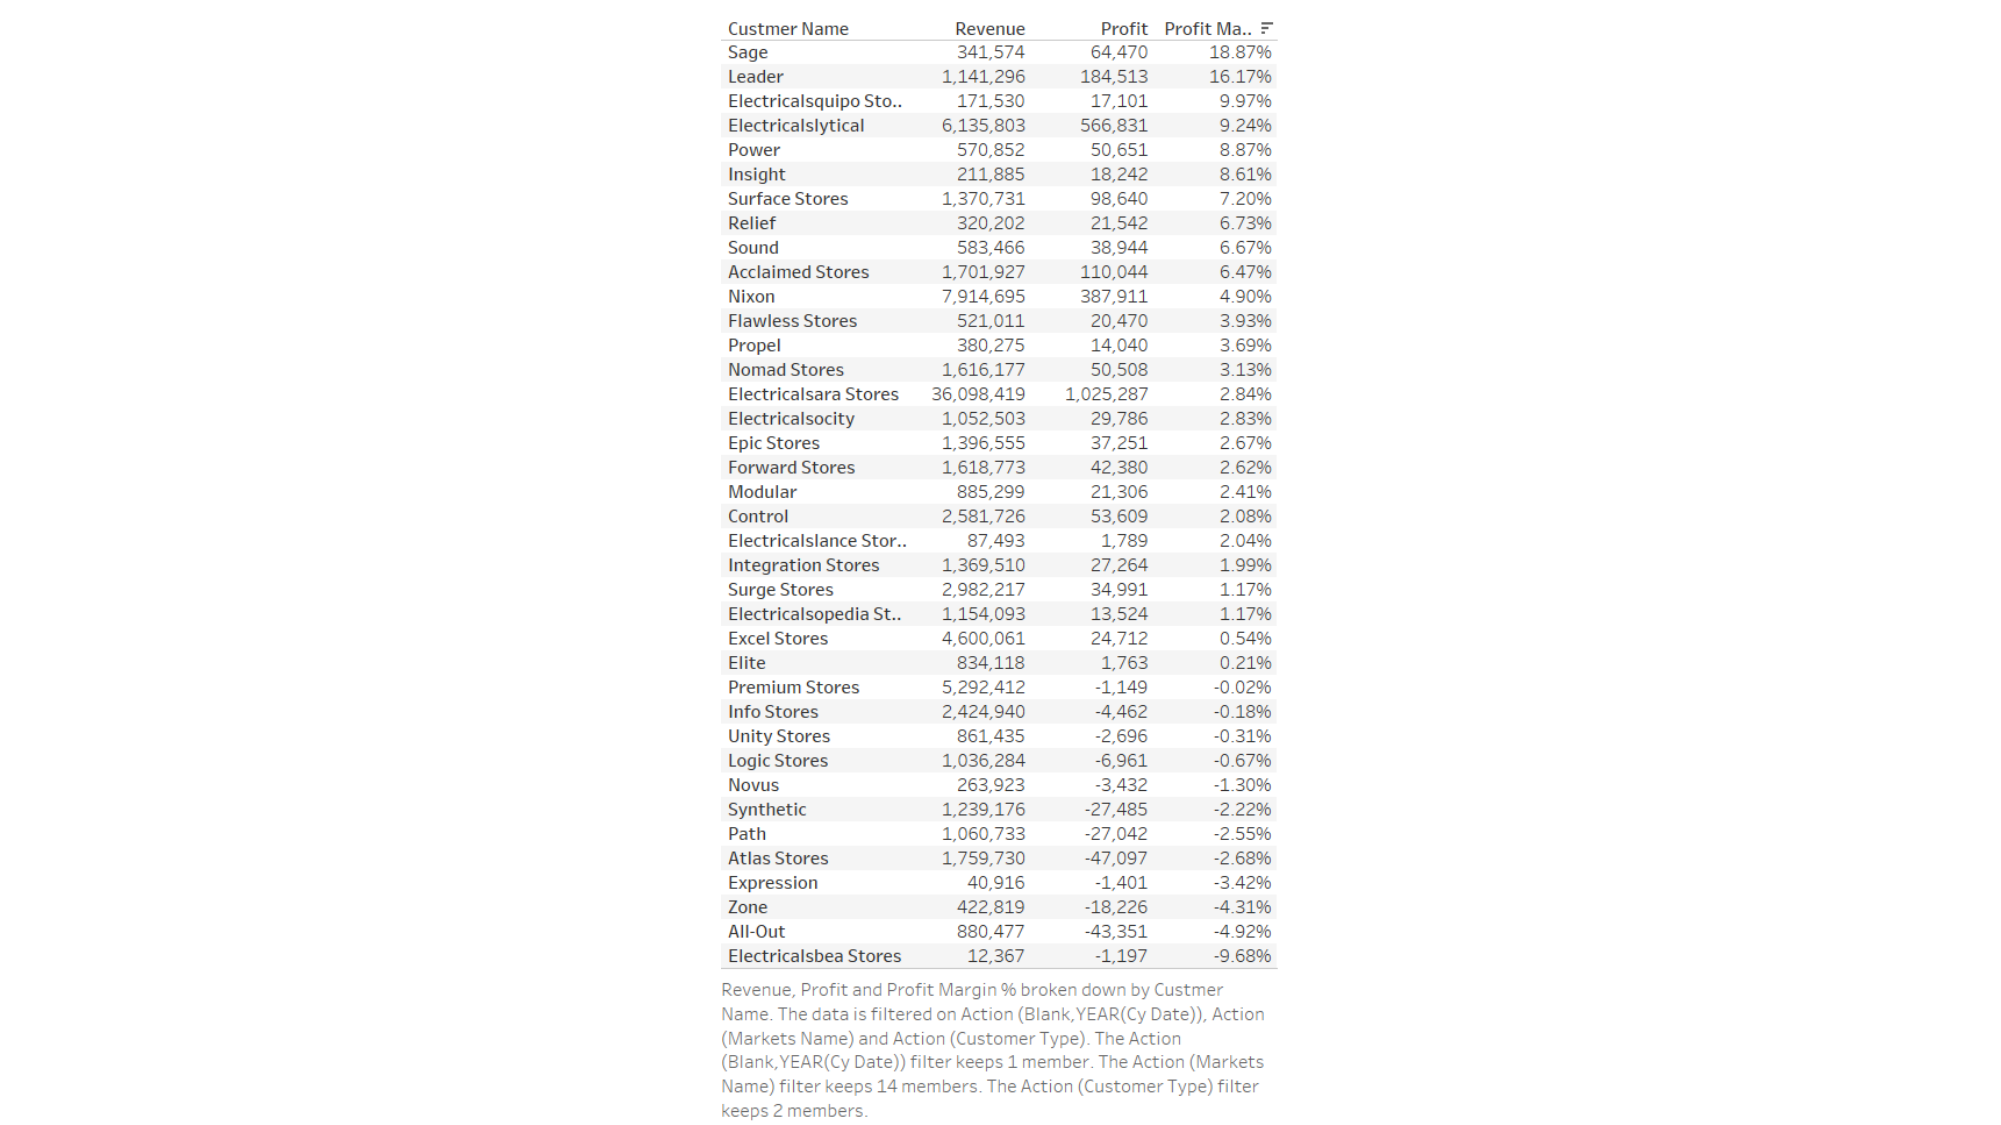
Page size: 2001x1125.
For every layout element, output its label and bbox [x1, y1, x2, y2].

picture [720, 0, 1279, 1125]
